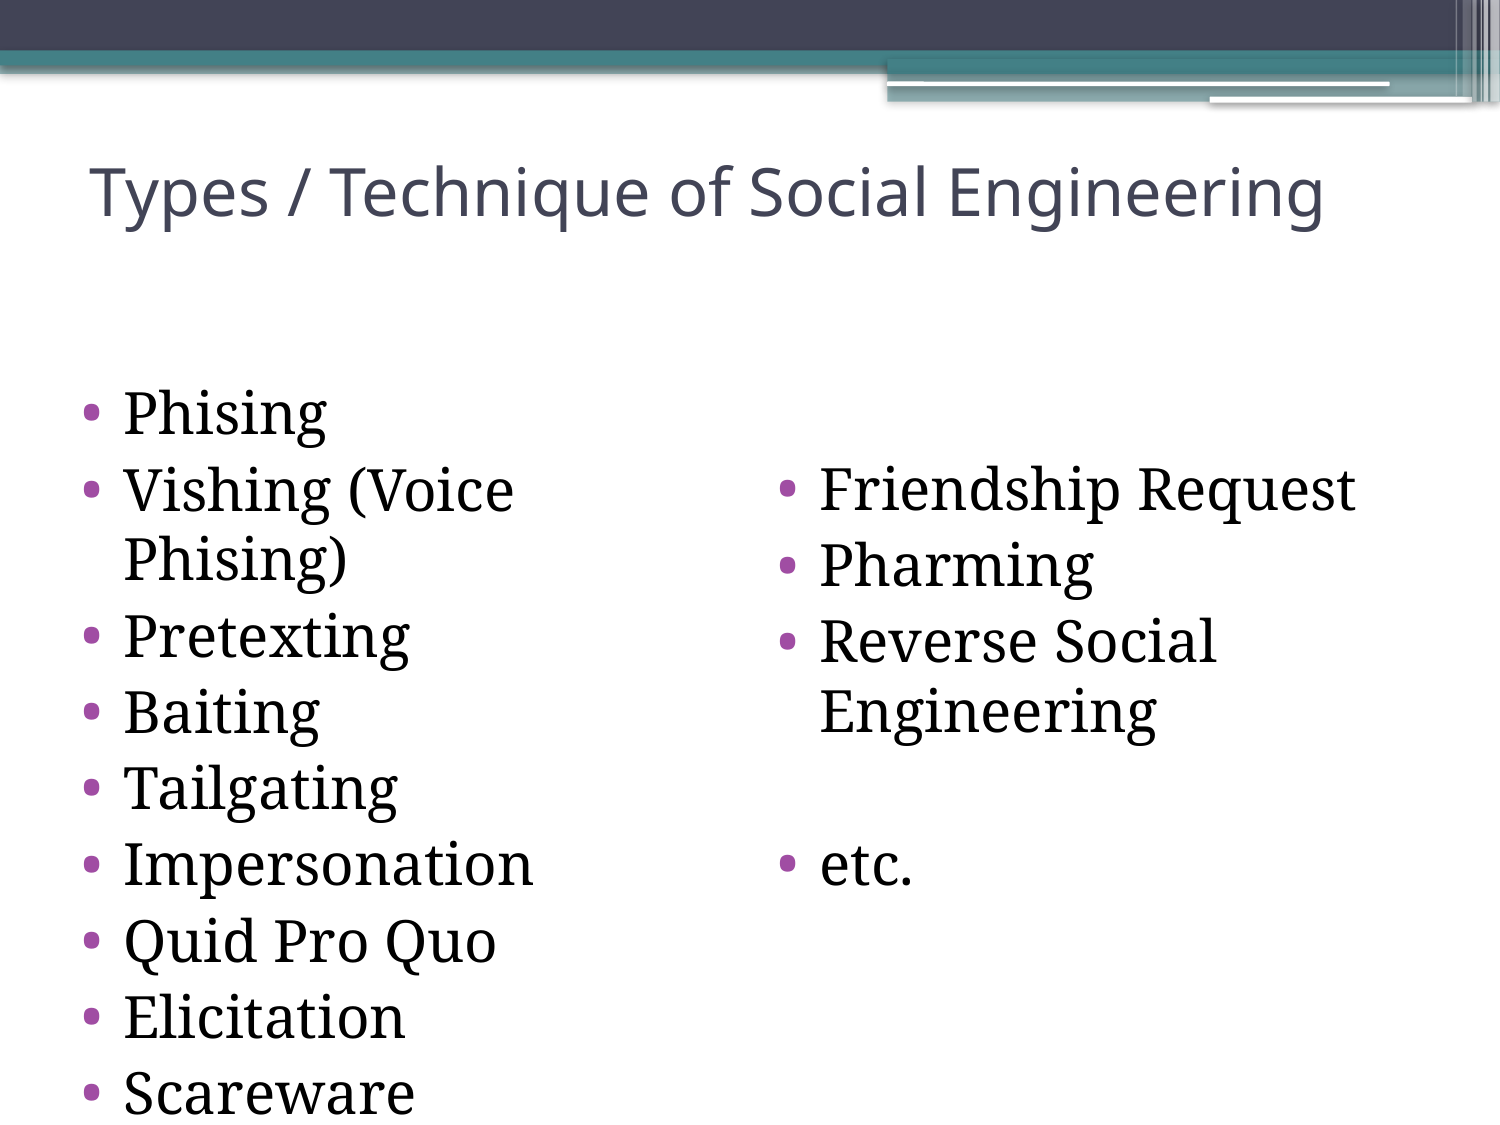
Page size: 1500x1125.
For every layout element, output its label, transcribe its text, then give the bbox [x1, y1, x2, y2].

title Types / Technique of Social Engineering [75, 101, 1425, 277]
text_box Friendship Request Pharming Reverse Social Engineering etc. [744, 368, 1455, 1079]
list Phising Vishing (Voice Phising) Pretexting Baiting Tailgating Impersonation Quid Pro Quo Elicitation Scareware [48, 368, 744, 1079]
